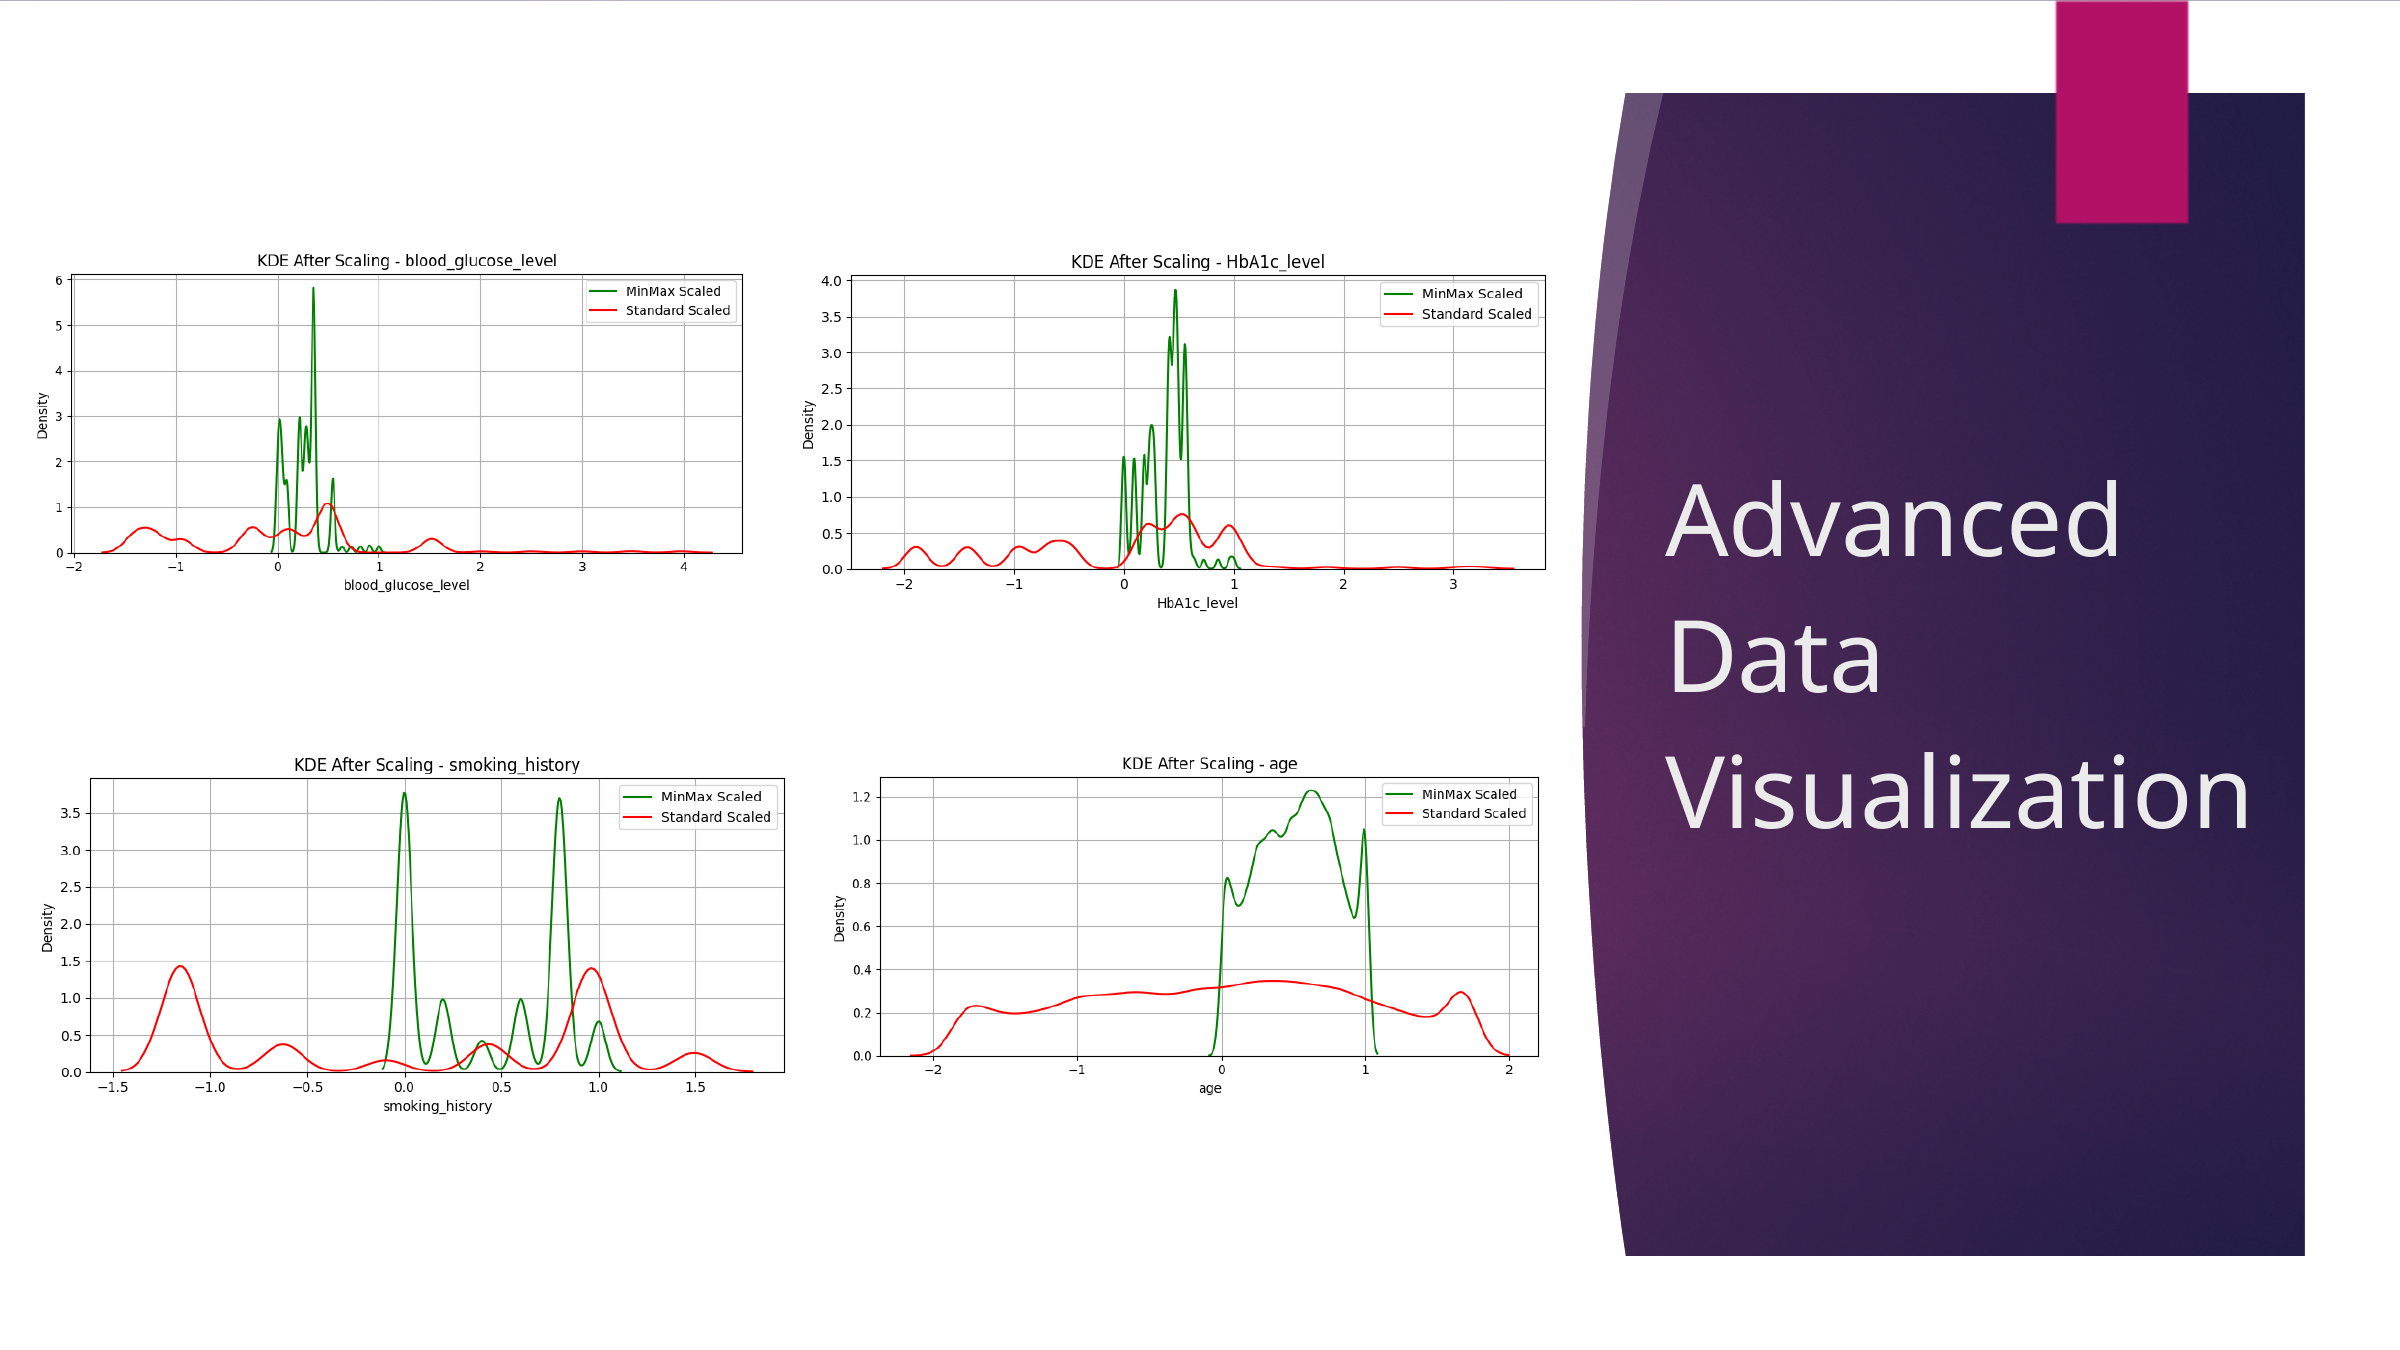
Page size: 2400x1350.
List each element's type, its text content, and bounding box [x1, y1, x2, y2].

picture [34, 751, 791, 1121]
picture [796, 247, 1552, 617]
picture [827, 751, 1545, 1102]
table_cell KNN [1, 1, 2397, 1350]
picture [31, 247, 748, 598]
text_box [2, 1, 2397, 1347]
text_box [86, 81, 1638, 1269]
